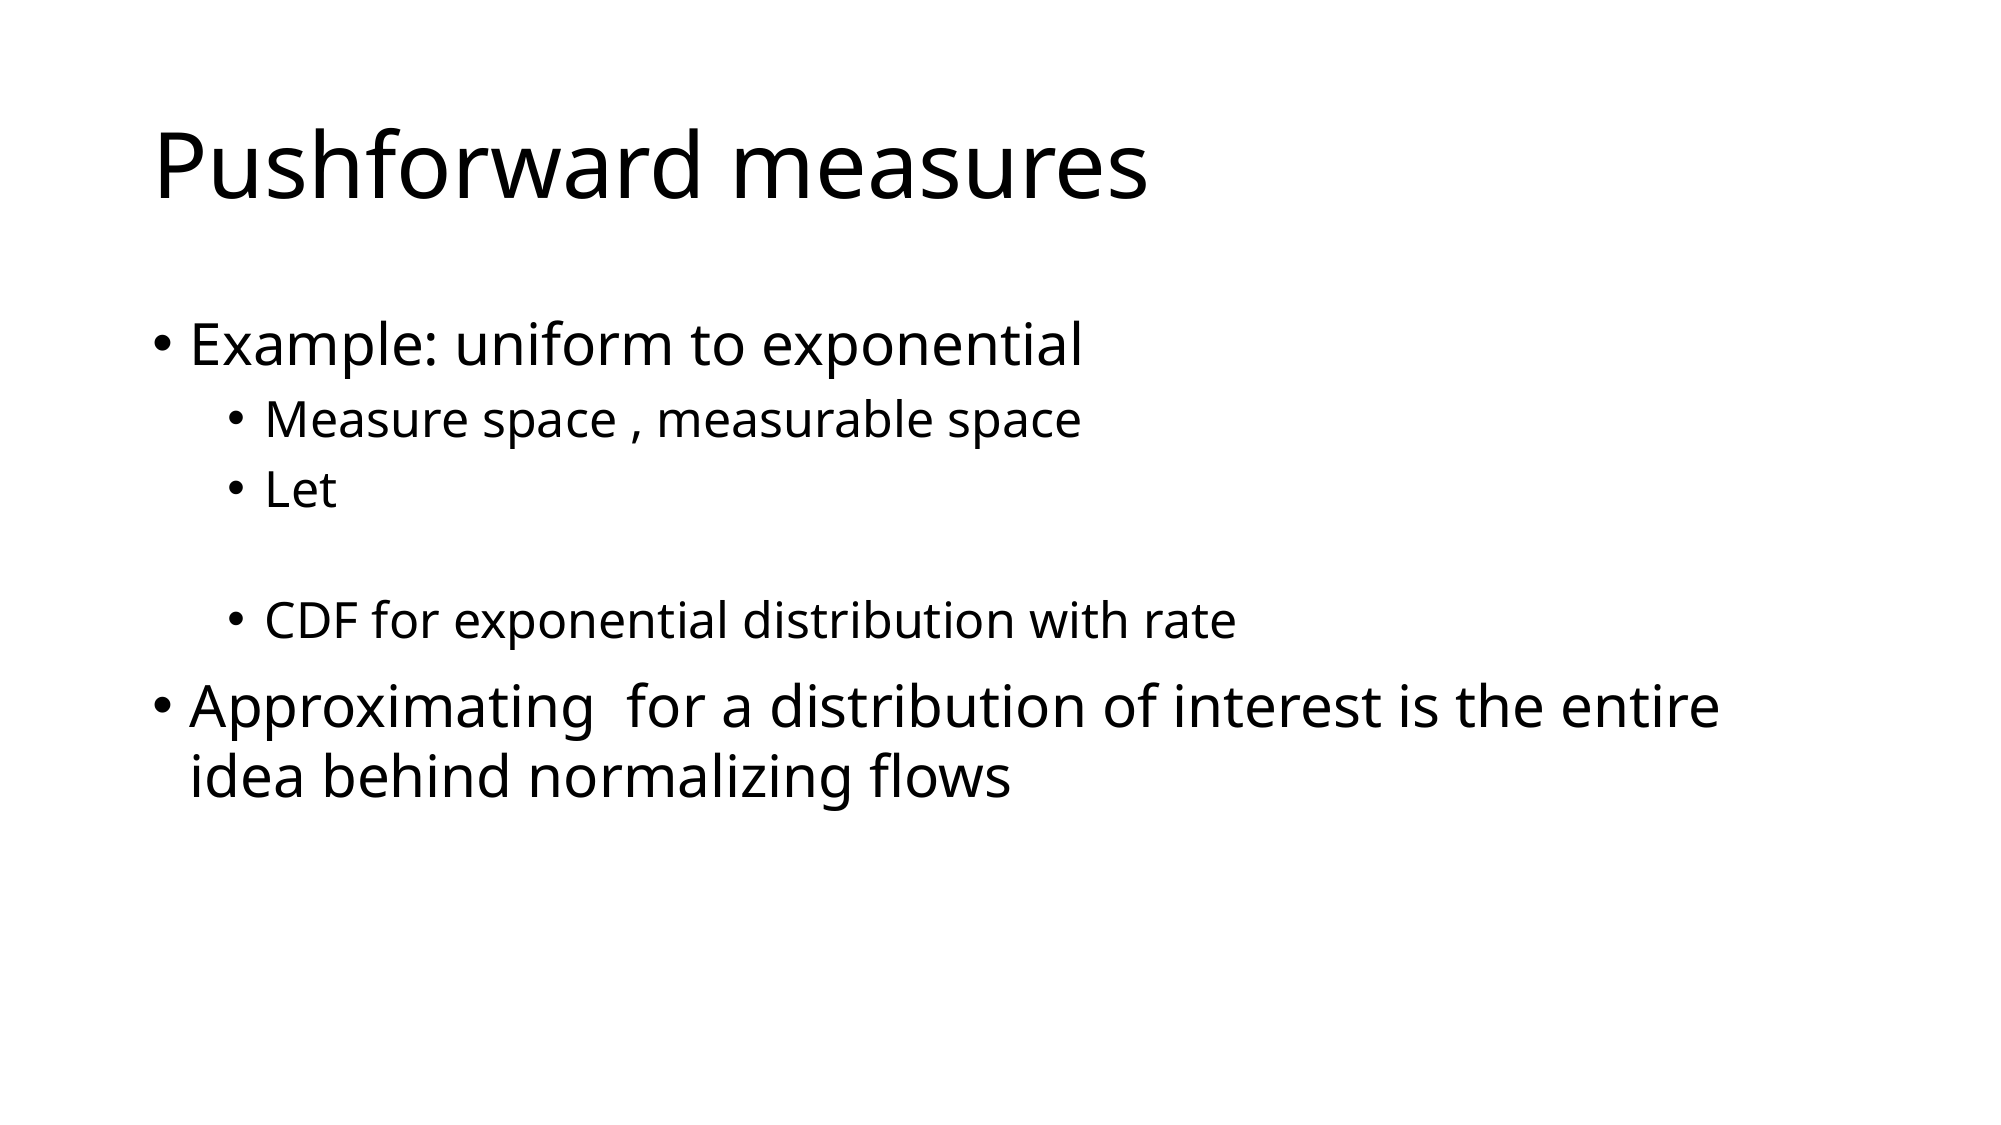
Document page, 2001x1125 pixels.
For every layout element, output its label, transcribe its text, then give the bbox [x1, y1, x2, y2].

title Pushforward measures [137, 59, 1863, 278]
